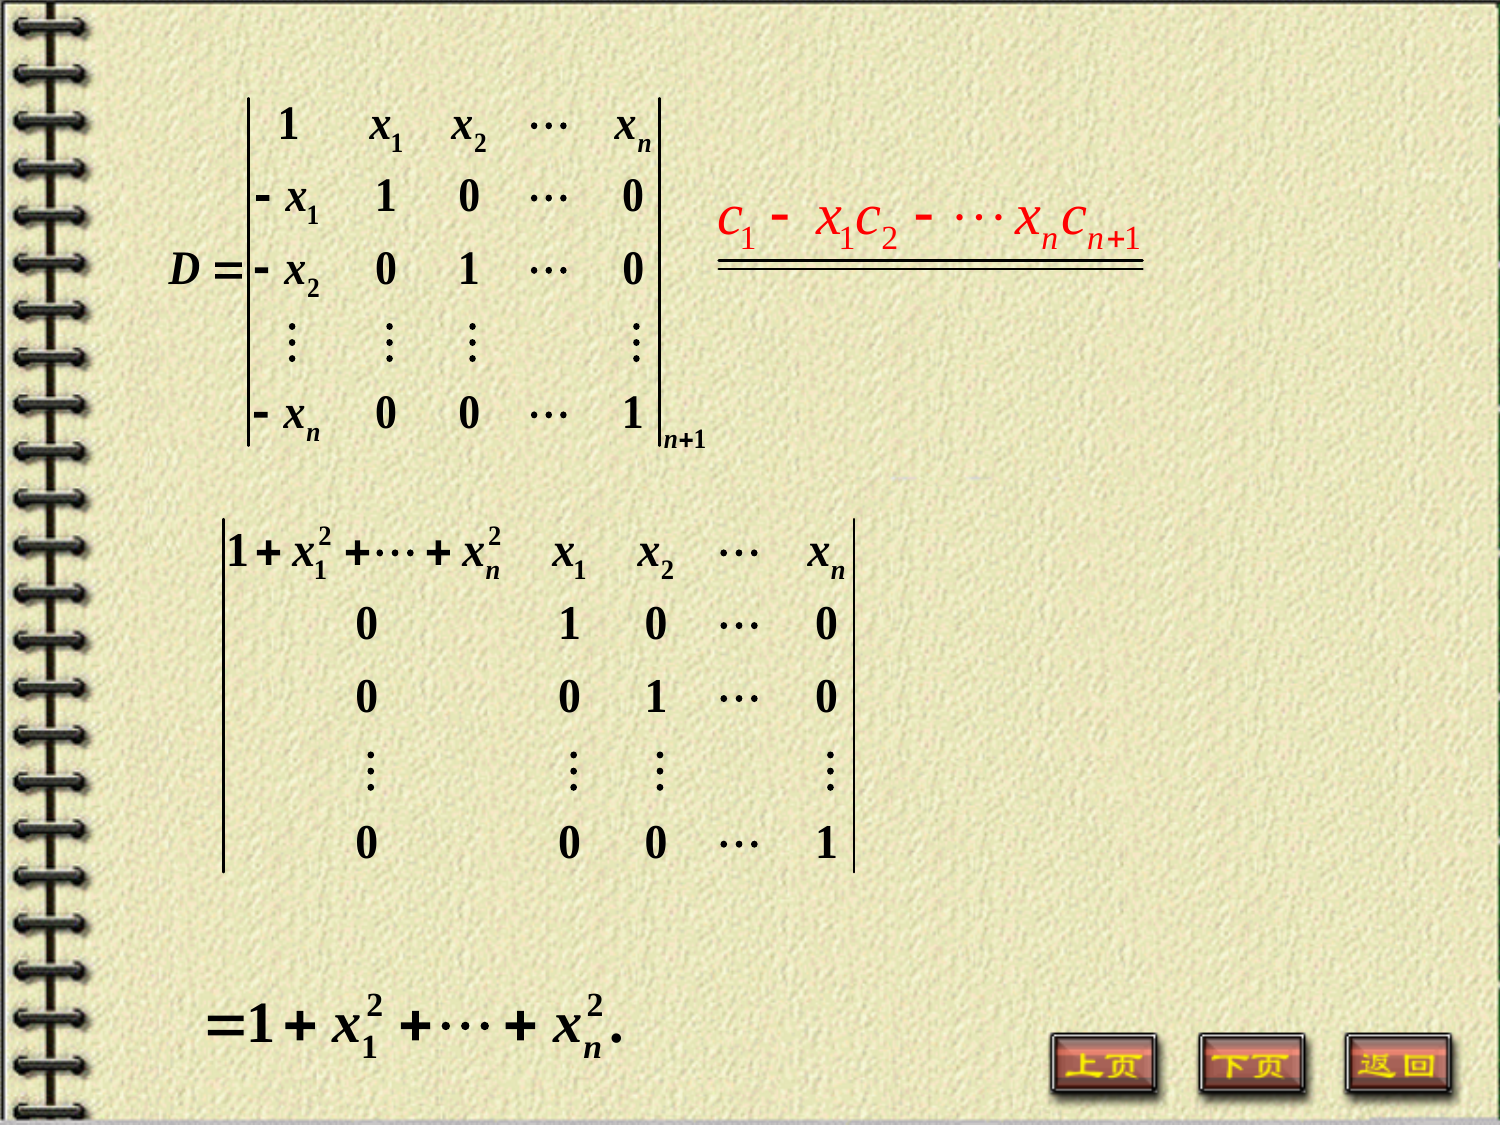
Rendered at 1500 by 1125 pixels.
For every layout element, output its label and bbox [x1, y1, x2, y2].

text_box [714, 184, 1149, 364]
picture [0, 0, 1500, 1125]
text_box [163, 93, 742, 454]
text_box [198, 984, 627, 1064]
text_box [218, 515, 861, 877]
